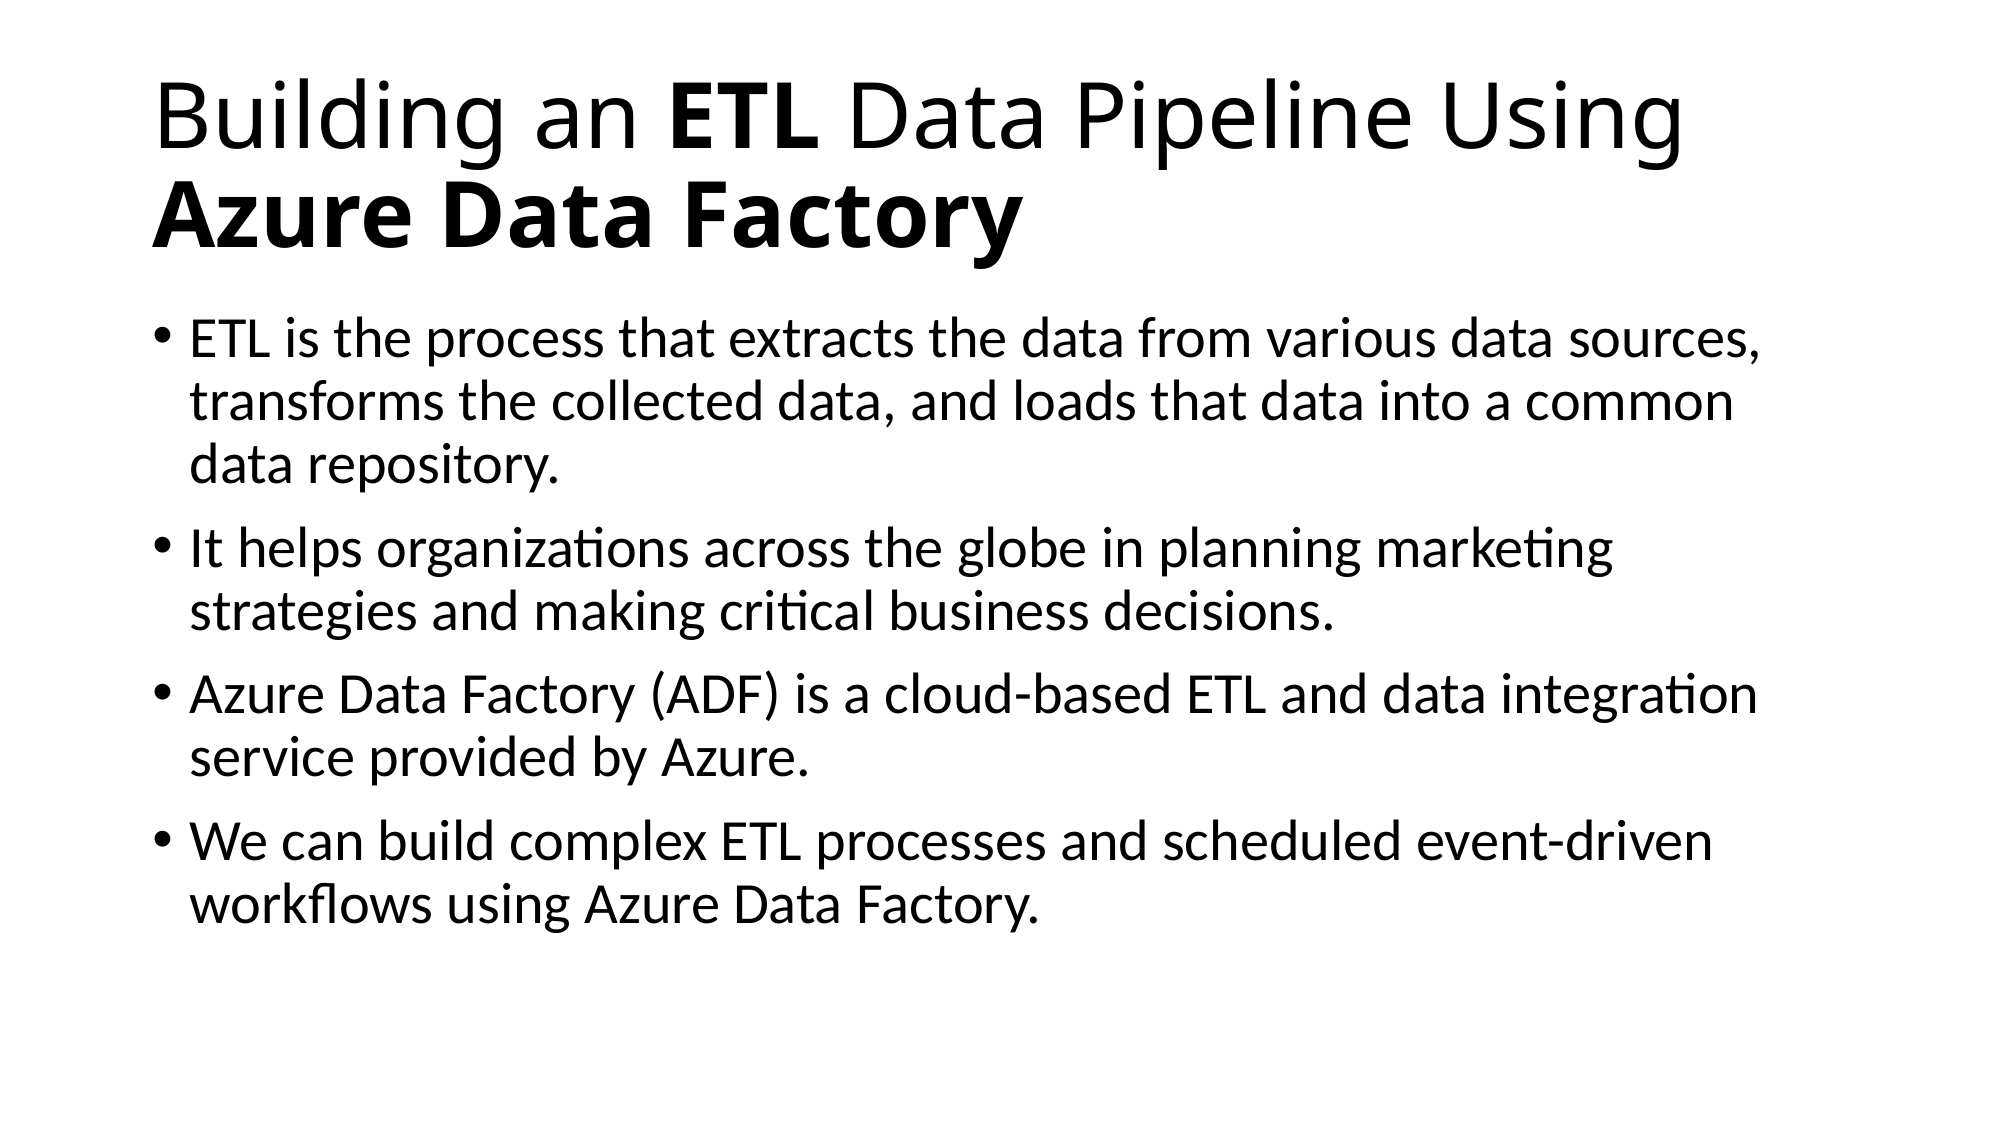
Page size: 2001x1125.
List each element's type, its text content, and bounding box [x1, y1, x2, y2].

title Building an ETL Data Pipeline Using Azure Data Factory [137, 59, 1863, 278]
list ETL is the process that extracts the data from various data sources, transforms the collected data, and loads that data into a common data repository. It helps organizations across the globe in planning marketing strategies and making critical business decisions. Azure Data Factory (ADF) is a cloud-based ETL and data integration service provided by Azure. We can build complex ETL processes and scheduled event-driven workflows using Azure Data Factory. [137, 299, 1863, 1014]
